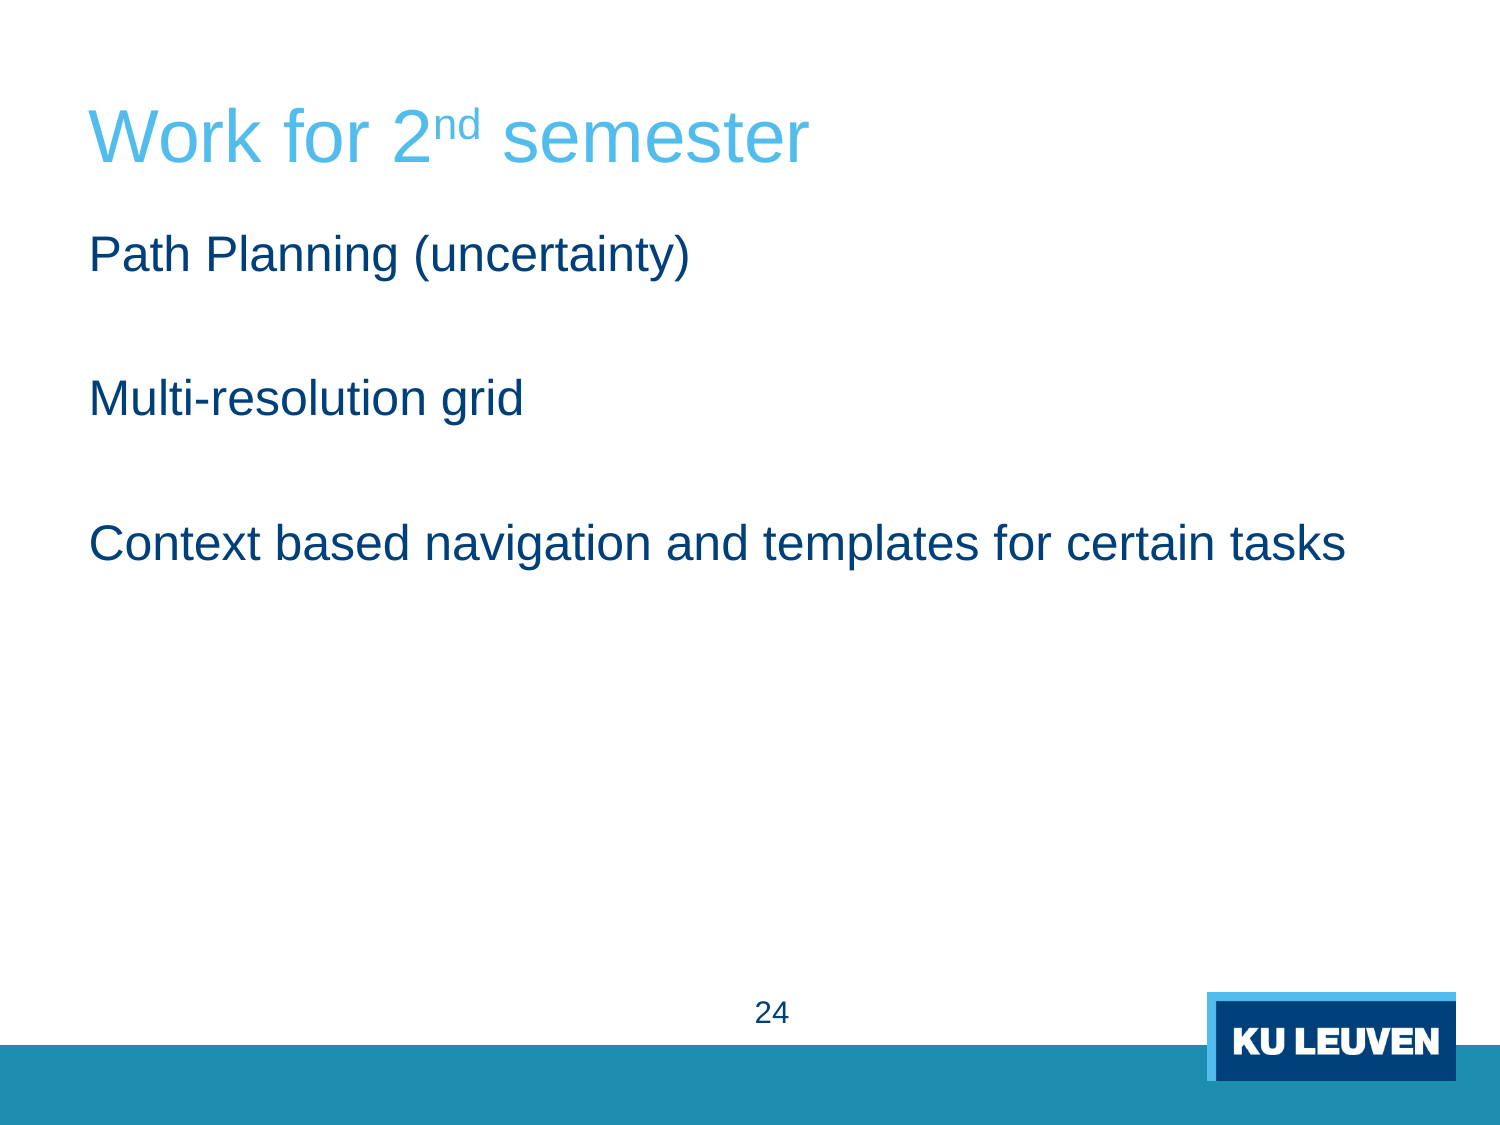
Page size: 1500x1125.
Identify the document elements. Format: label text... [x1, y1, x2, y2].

title Work for 2nd semester [88, 29, 1456, 178]
list Path Planning (uncertainty) Multi-resolution grid Context based navigation and templates for certain tasks [88, 221, 1456, 948]
picture [1207, 992, 1456, 1081]
slide_number 24 [695, 992, 849, 1040]
